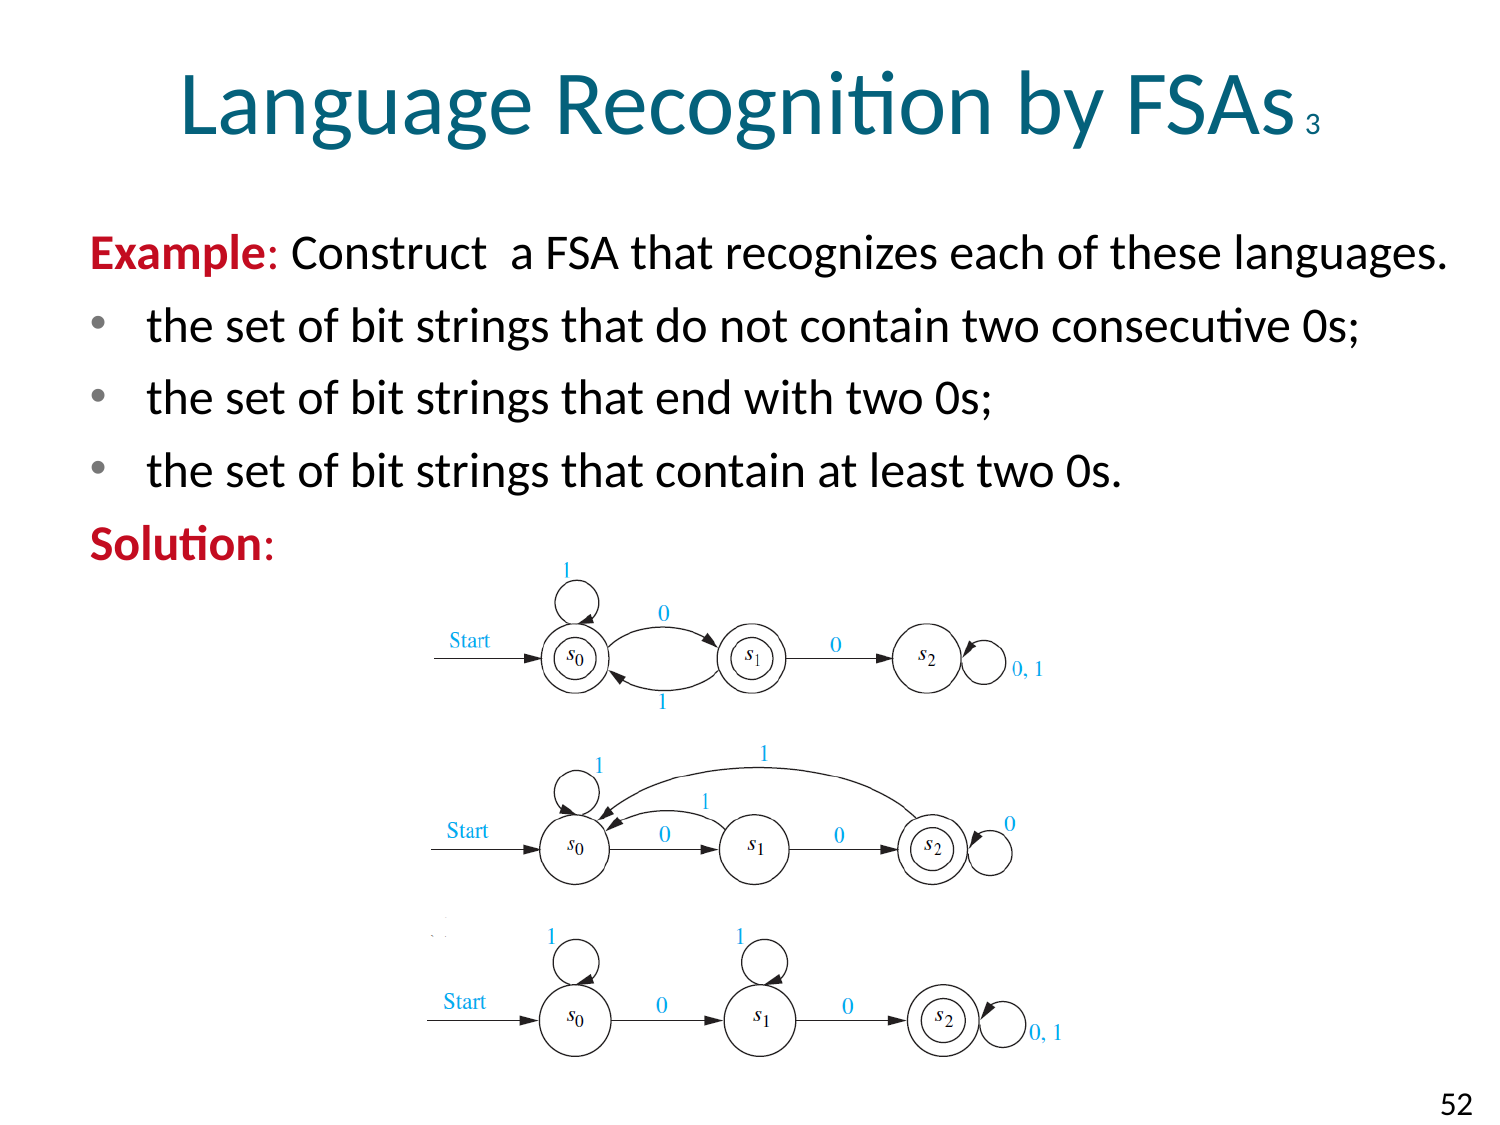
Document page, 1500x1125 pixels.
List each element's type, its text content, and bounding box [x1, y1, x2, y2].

picture [287, 530, 1074, 1076]
title Language Recognition by FSAs 3 [0, 0, 1500, 195]
list Example: Construct a FSA that recognizes each of these languages. the set of bit strings that do not contain two consecutive 0s; the set of bit strings that end with two 0s; the set of bit strings that contain at least two 0s. Solution: [75, 212, 1475, 850]
